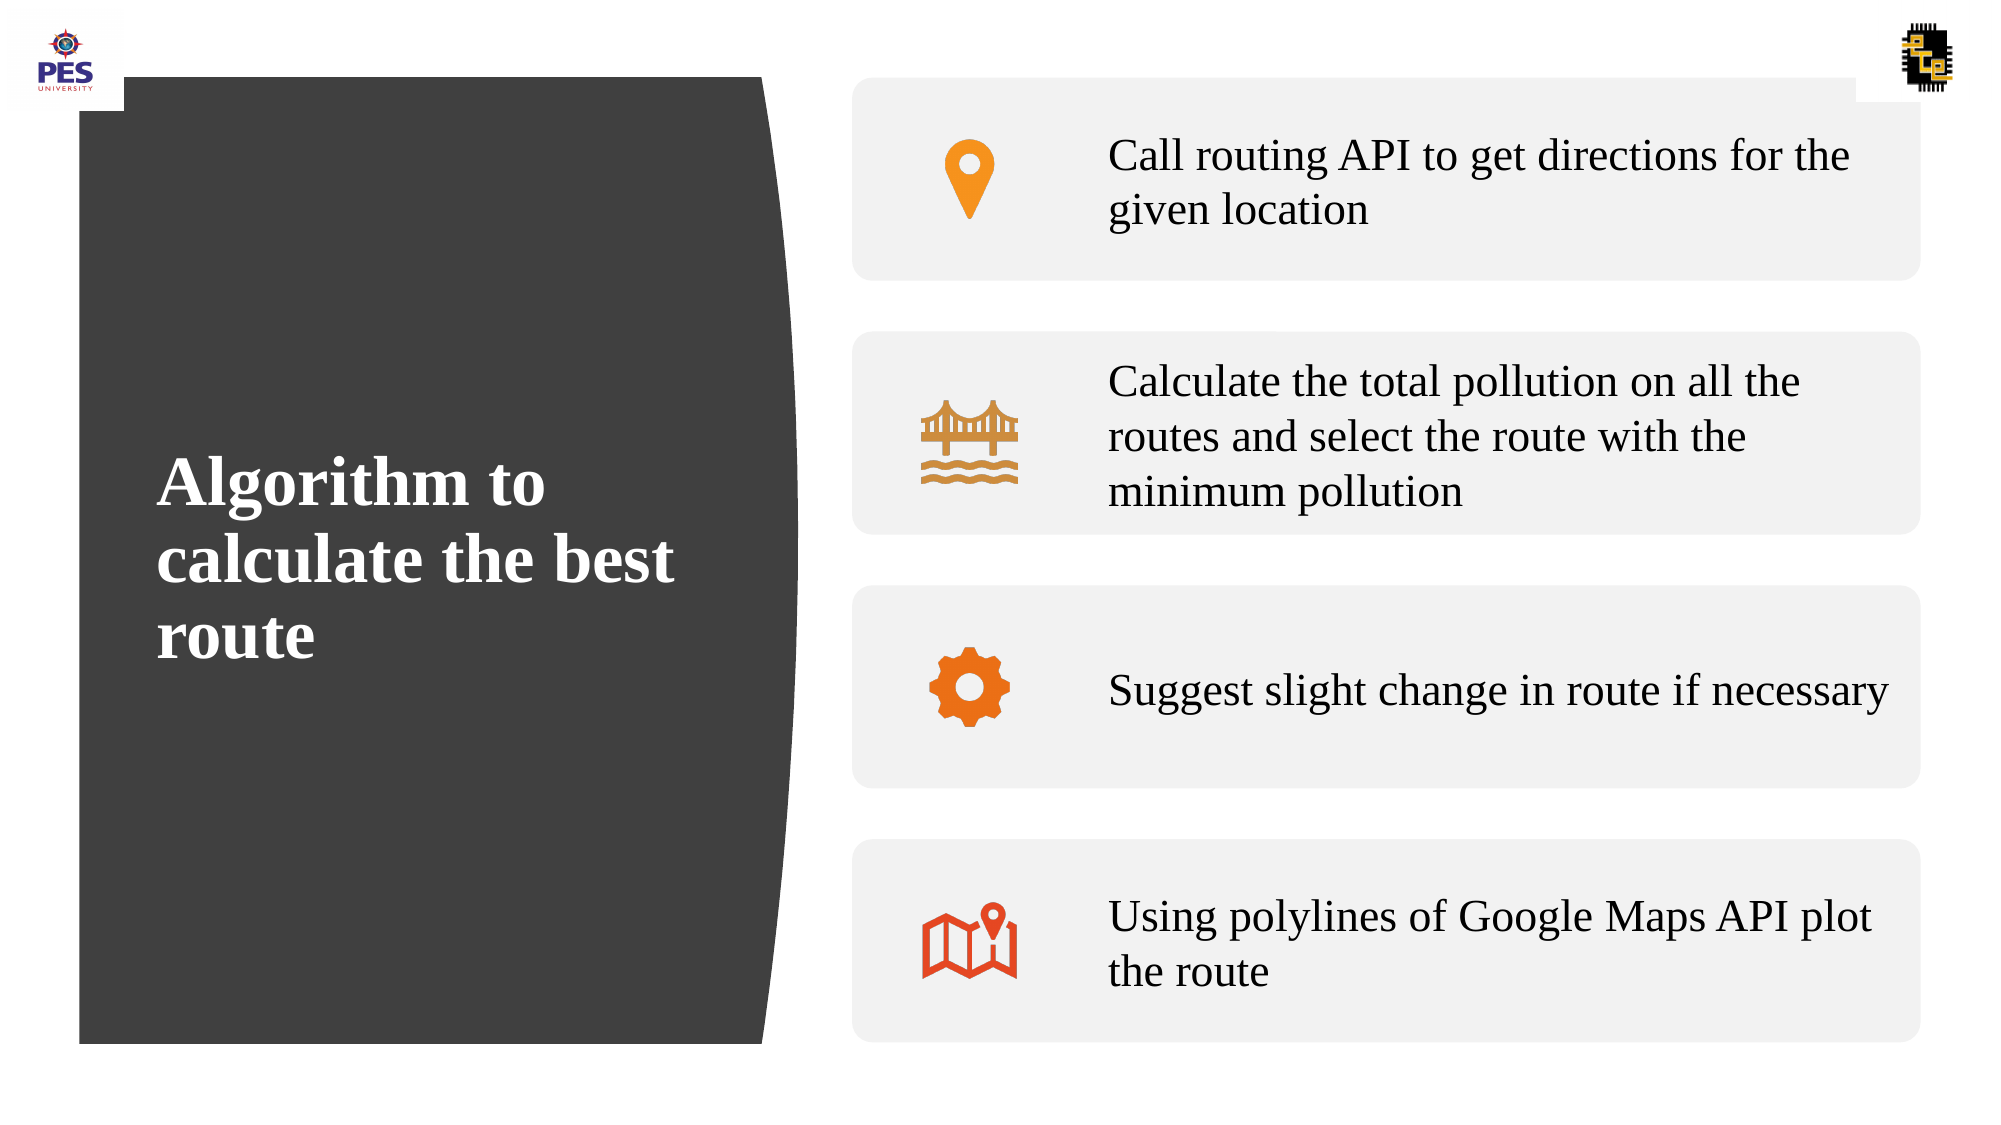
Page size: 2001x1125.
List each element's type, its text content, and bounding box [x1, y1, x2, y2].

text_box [851, 77, 1921, 1043]
picture [7, 8, 124, 111]
text_box [79, 77, 799, 1044]
picture [1856, 0, 1993, 103]
text_box Algorithm to calculate the best route [141, 166, 702, 953]
